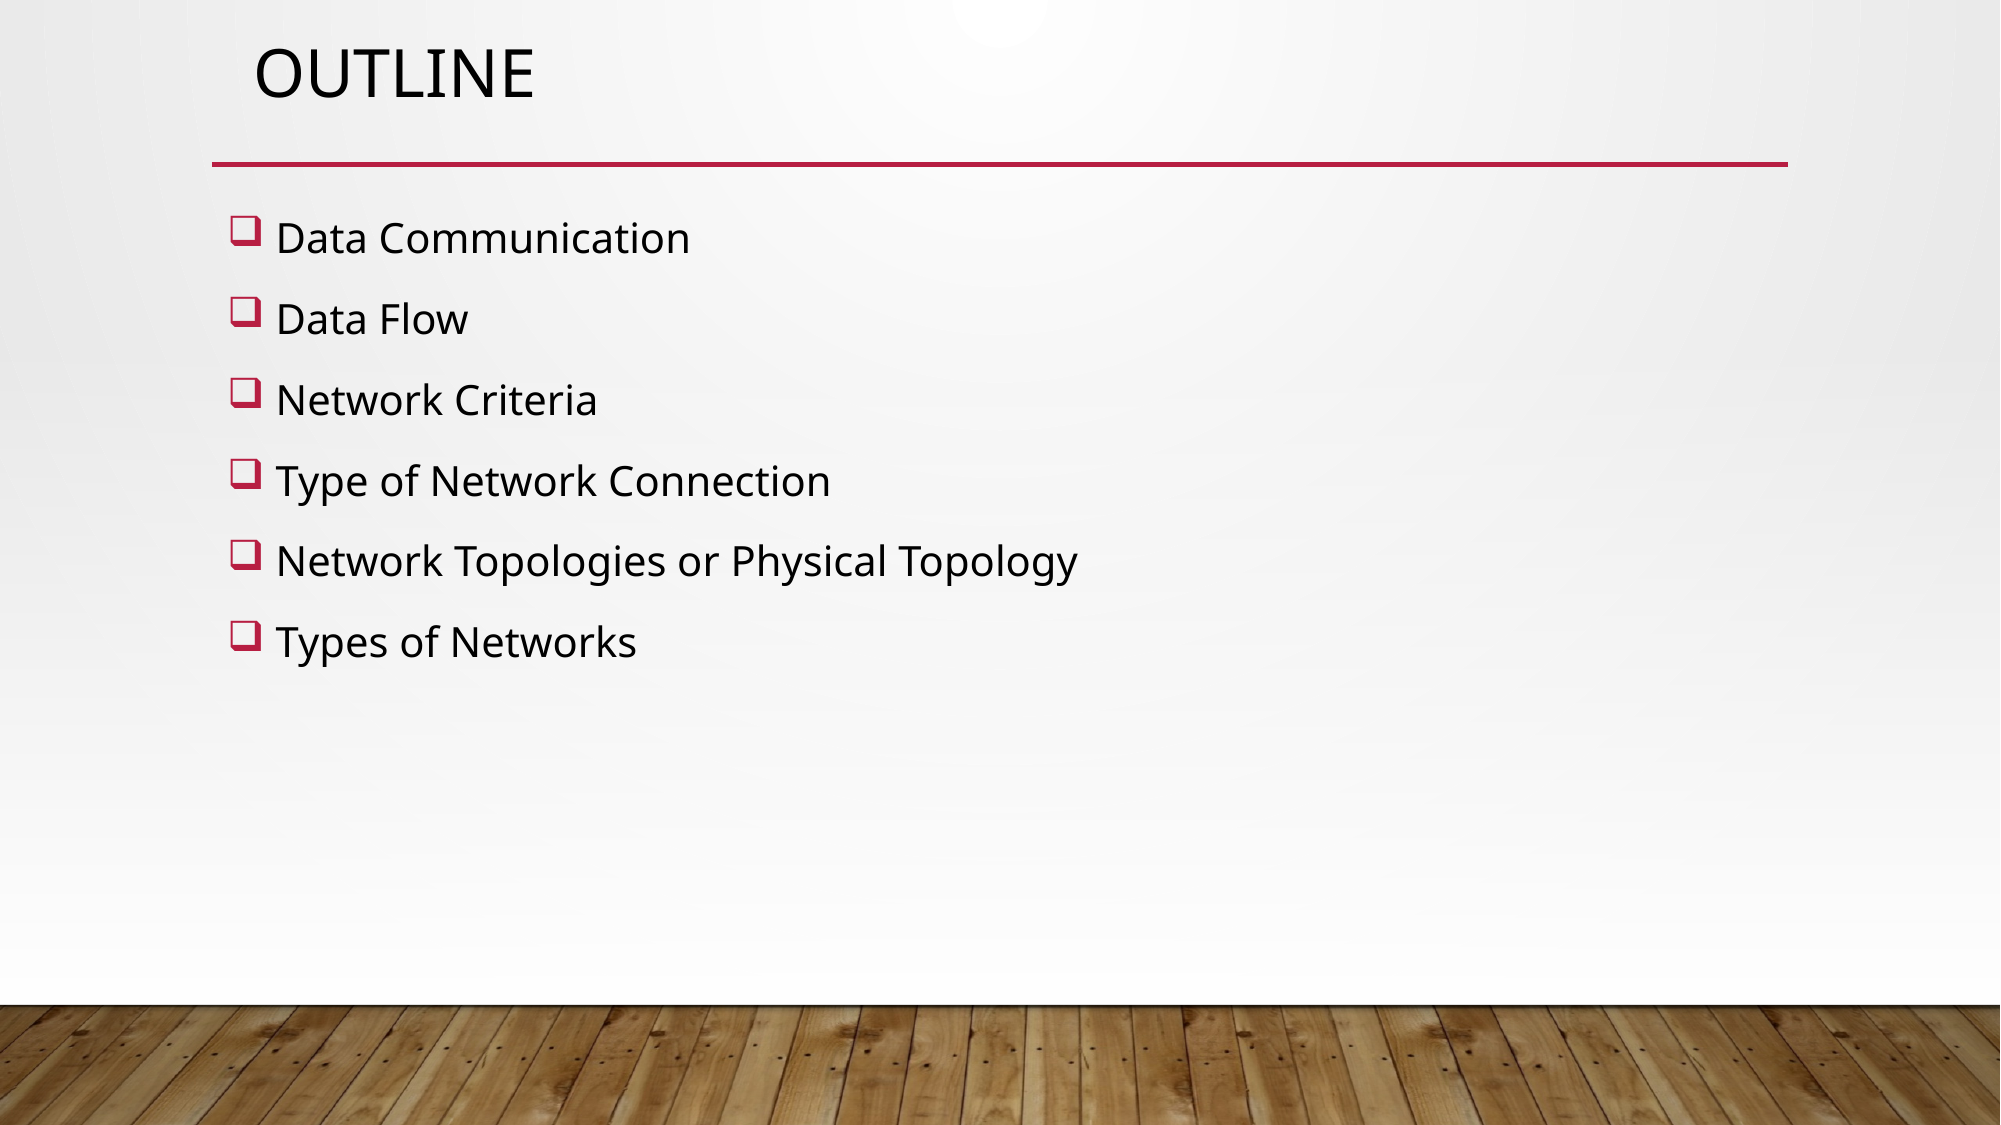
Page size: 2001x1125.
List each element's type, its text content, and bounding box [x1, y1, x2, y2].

title Outline [238, 32, 1814, 157]
picture [0, 1005, 2000, 1125]
list Data Communication Data Flow Network Criteria Type of Network Connection Network Topologies or Physical Topology Types of Networks [212, 194, 1788, 761]
